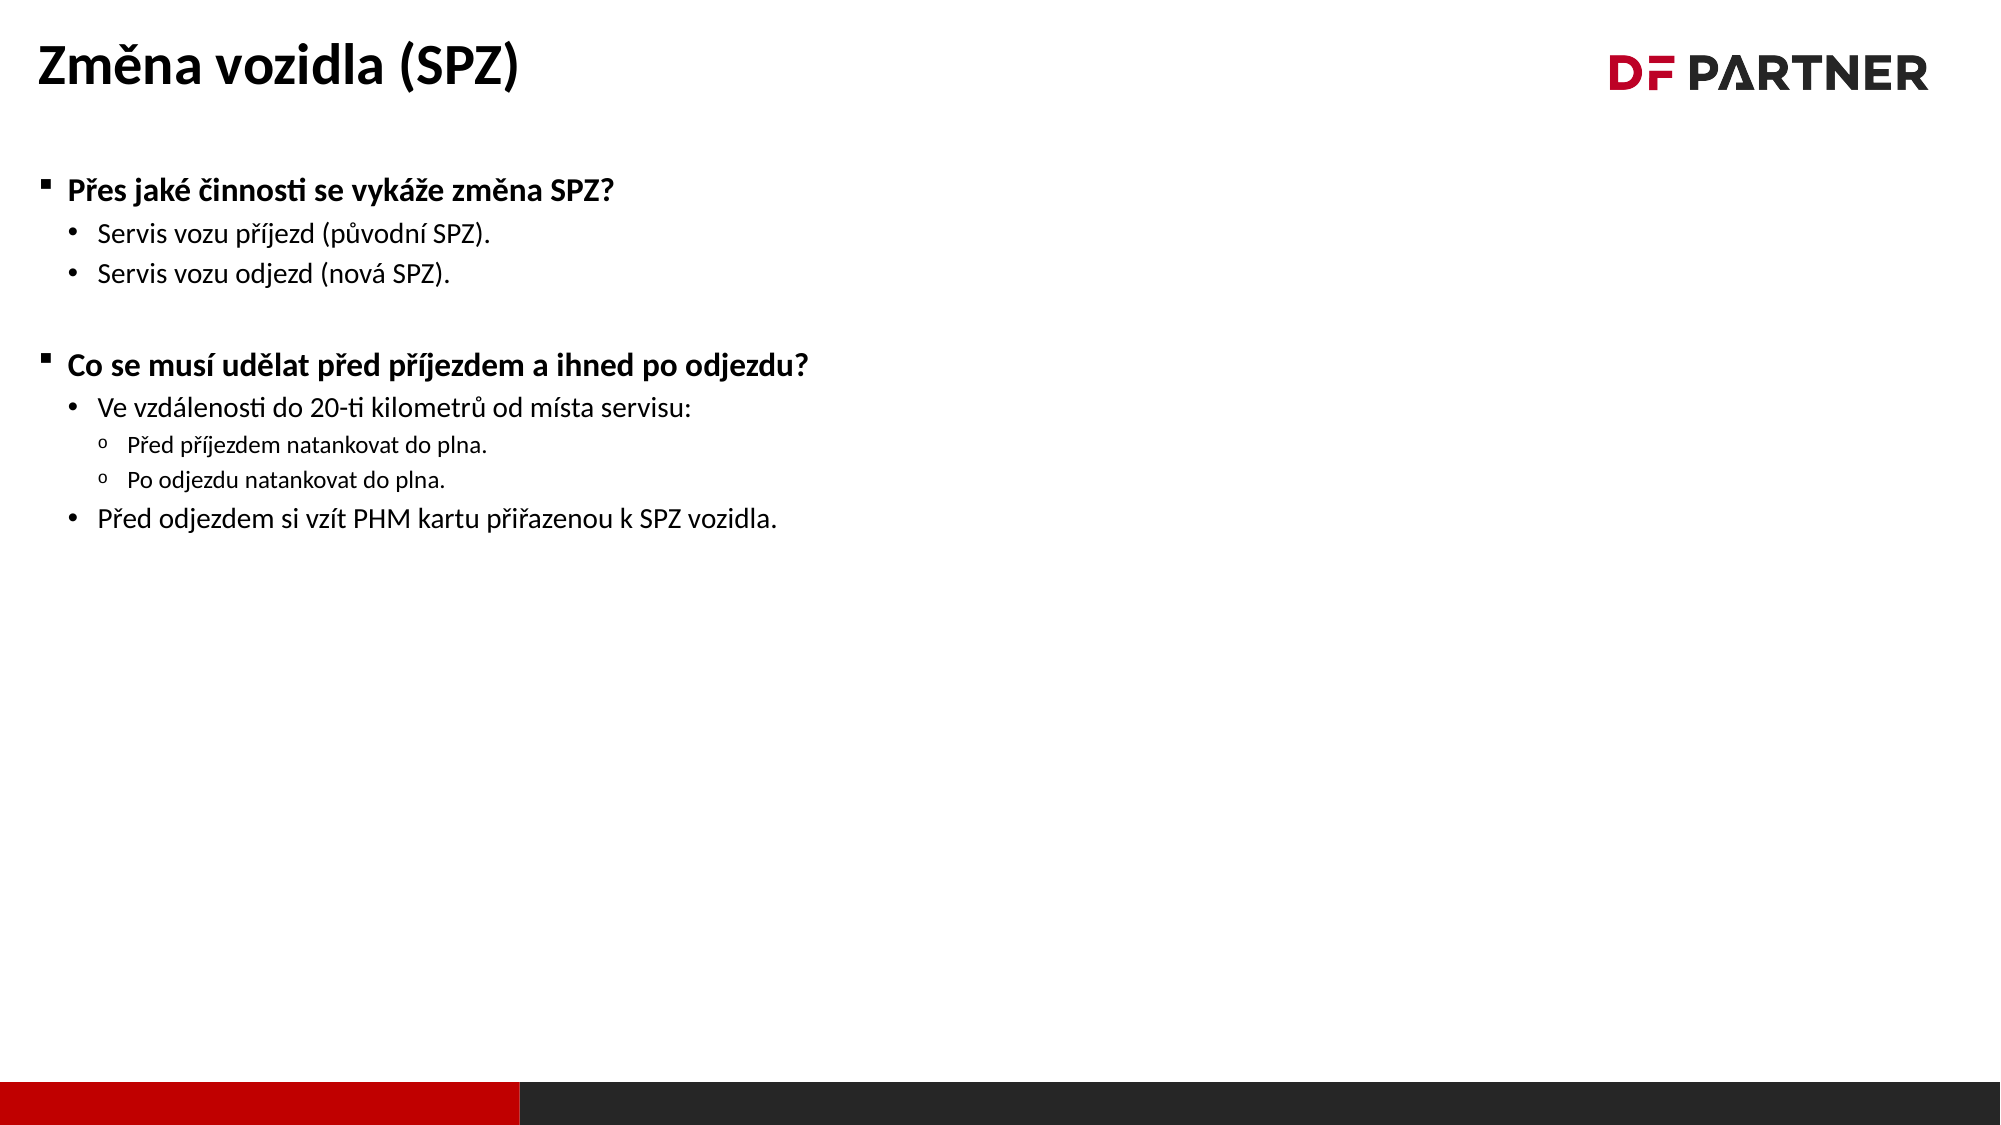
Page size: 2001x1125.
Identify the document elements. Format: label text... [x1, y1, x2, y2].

list Přes jaké činnosti se vykáže změna SPZ? Servis vozu příjezd (původní SPZ). Servis vozu odjezd (nová SPZ). Co se musí udělat před příjezdem a ihned po odjezdu? Ve vzdálenosti do 20-ti kilometrů od místa servisu: Před příjezdem natankovat do plna. Po odjezdu natankovat do plna. Před odjezdem si vzít PHM kartu přiřazenou k SPZ vozidla. [23, 160, 1977, 1071]
picture [1595, 38, 1941, 108]
title Změna vozidla (SPZ) [23, 19, 1579, 138]
